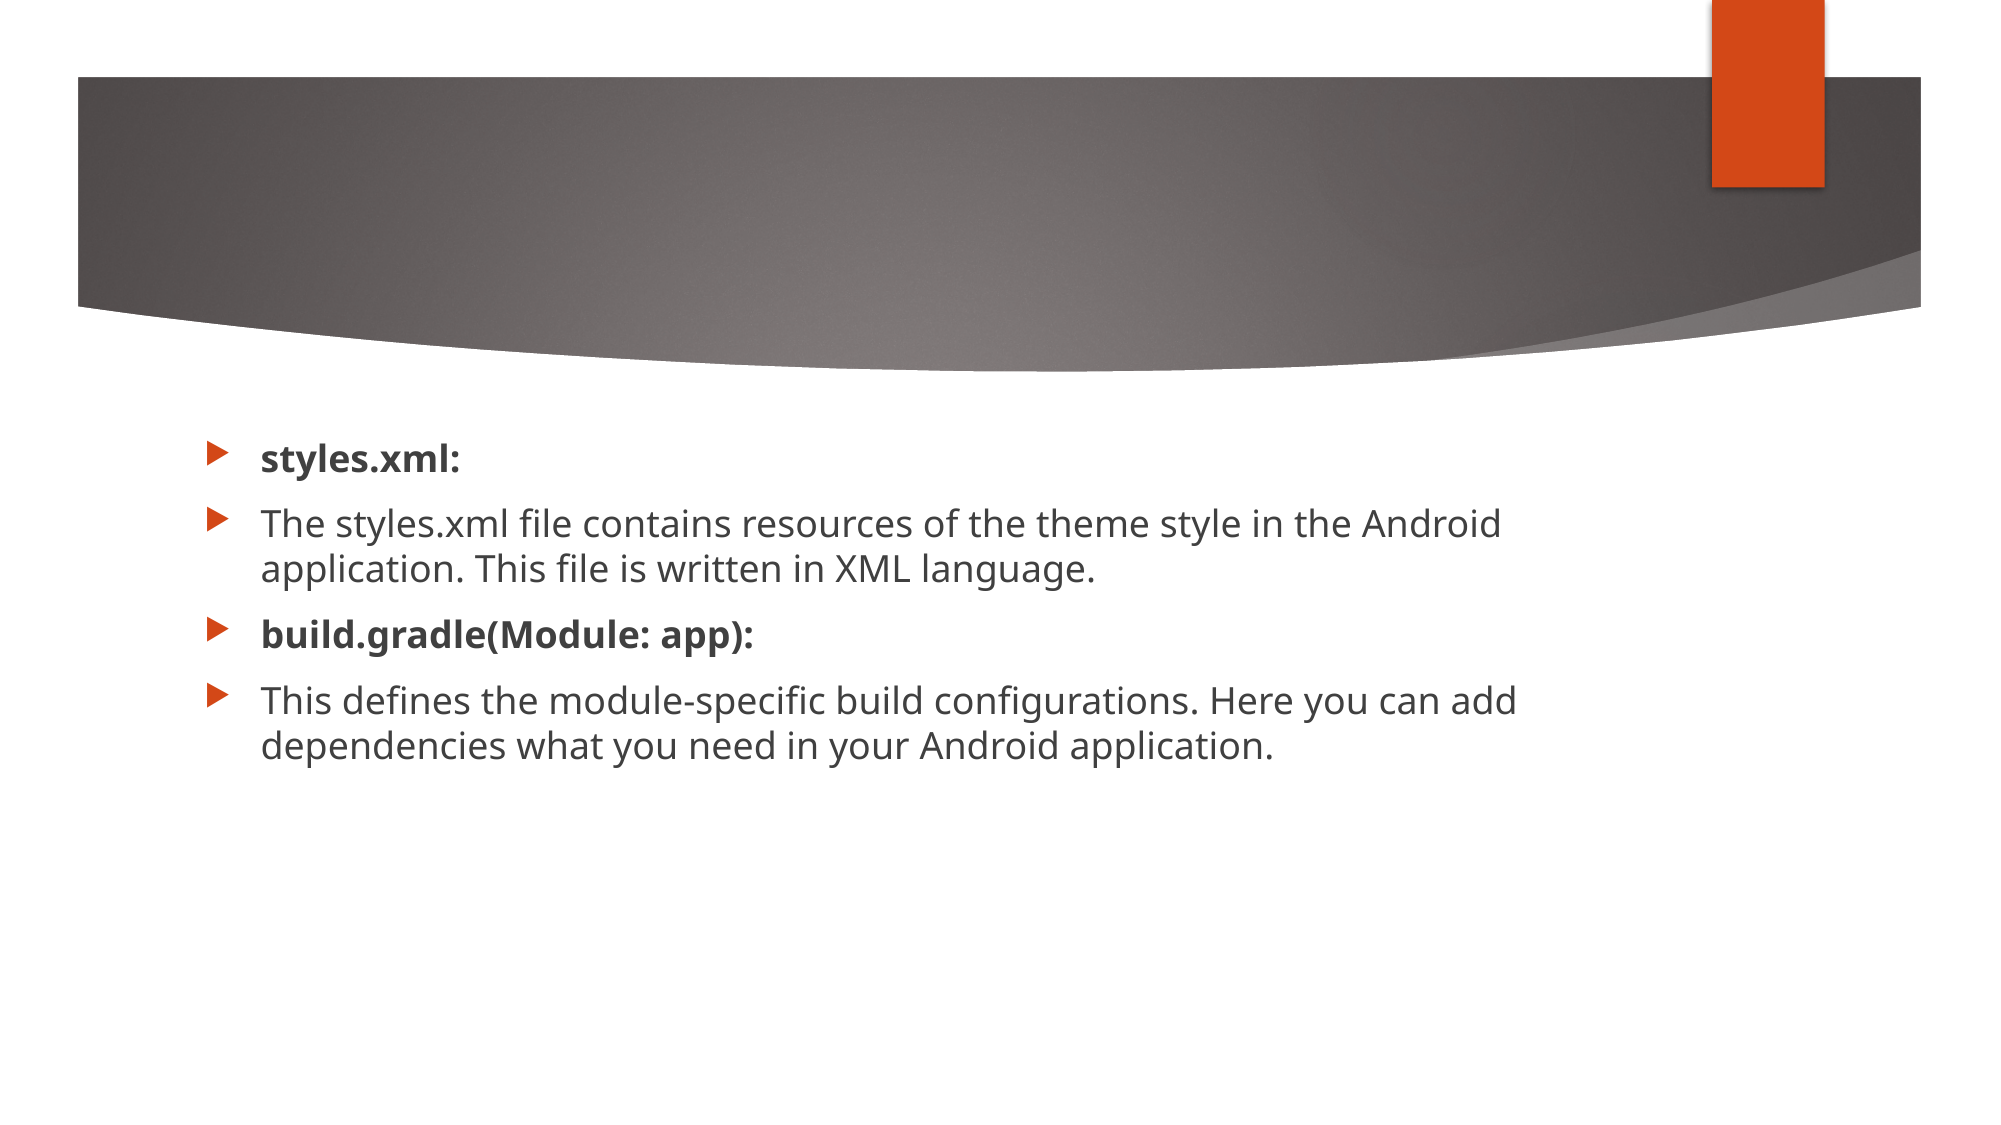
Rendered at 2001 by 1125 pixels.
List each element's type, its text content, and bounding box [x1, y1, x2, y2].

list styles.xml: The styles.xml file contains resources of the theme style in the Android application. This file is written in XML language. build.gradle(Module: app): This defines the module-specific build configurations. Here you can add dependencies what you need in your Android application. [189, 427, 1638, 988]
